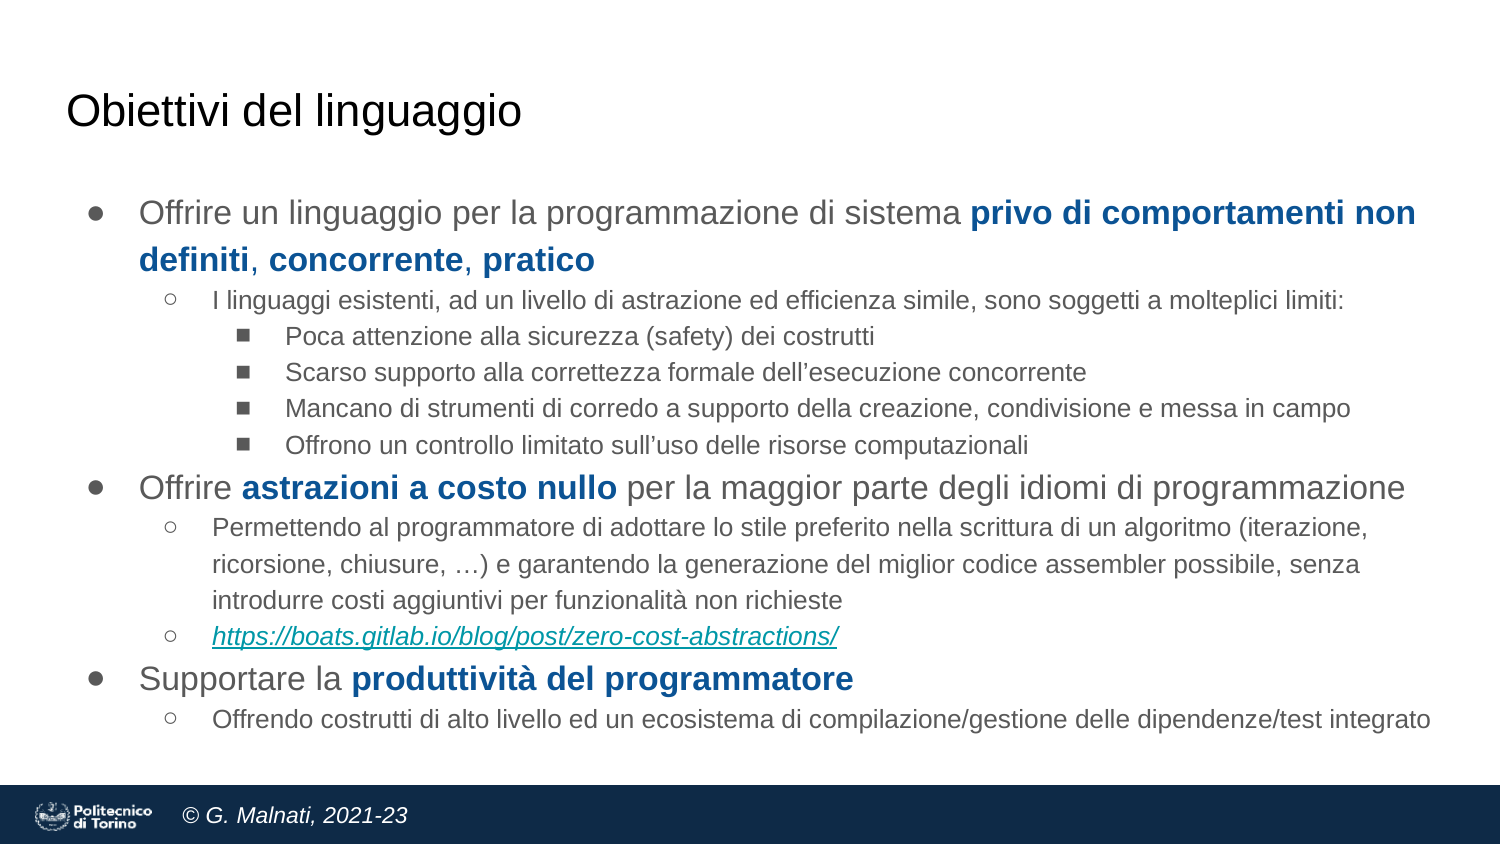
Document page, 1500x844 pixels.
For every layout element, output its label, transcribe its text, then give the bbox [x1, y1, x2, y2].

title Obiettivi del linguaggio [51, 65, 1449, 151]
slide_number ‹#› [1389, 703, 1480, 763]
picture [0, 785, 1500, 844]
list Offrire un linguaggio per la programmazione di sistema privo di comportamenti non definiti, concorrente, pratico I linguaggi esistenti, ad un livello di astrazione ed efficienza simile, sono soggetti a molteplici limiti: Poca attenzione alla sicurezza (safety) dei costrutti Scarso supporto alla correttezza formale dell’esecuzione concorrente Mancano di strumenti di corredo a supporto della creazione, condivisione e messa in campo Offrono un controllo limitato sull’uso delle risorse computazionali Offrire astrazioni a costo nullo per la maggior parte degli idiomi di programmazione Permettendo al programmatore di adottare lo stile preferito nella scrittura di un algoritmo (iterazione, ricorsione, chiusure, …) e garantendo la generazione del miglior codice assembler possibile, senza introdurre costi aggiuntivi per funzionalità non richieste https://boats.gitlab.io/blog/post/zero-cost-abstractions/ Supportare la produttività del programmatore Offrendo costrutti di alto livello ed un ecosistema di compilazione/gestione delle dipendenze/test integrato [51, 170, 1449, 763]
